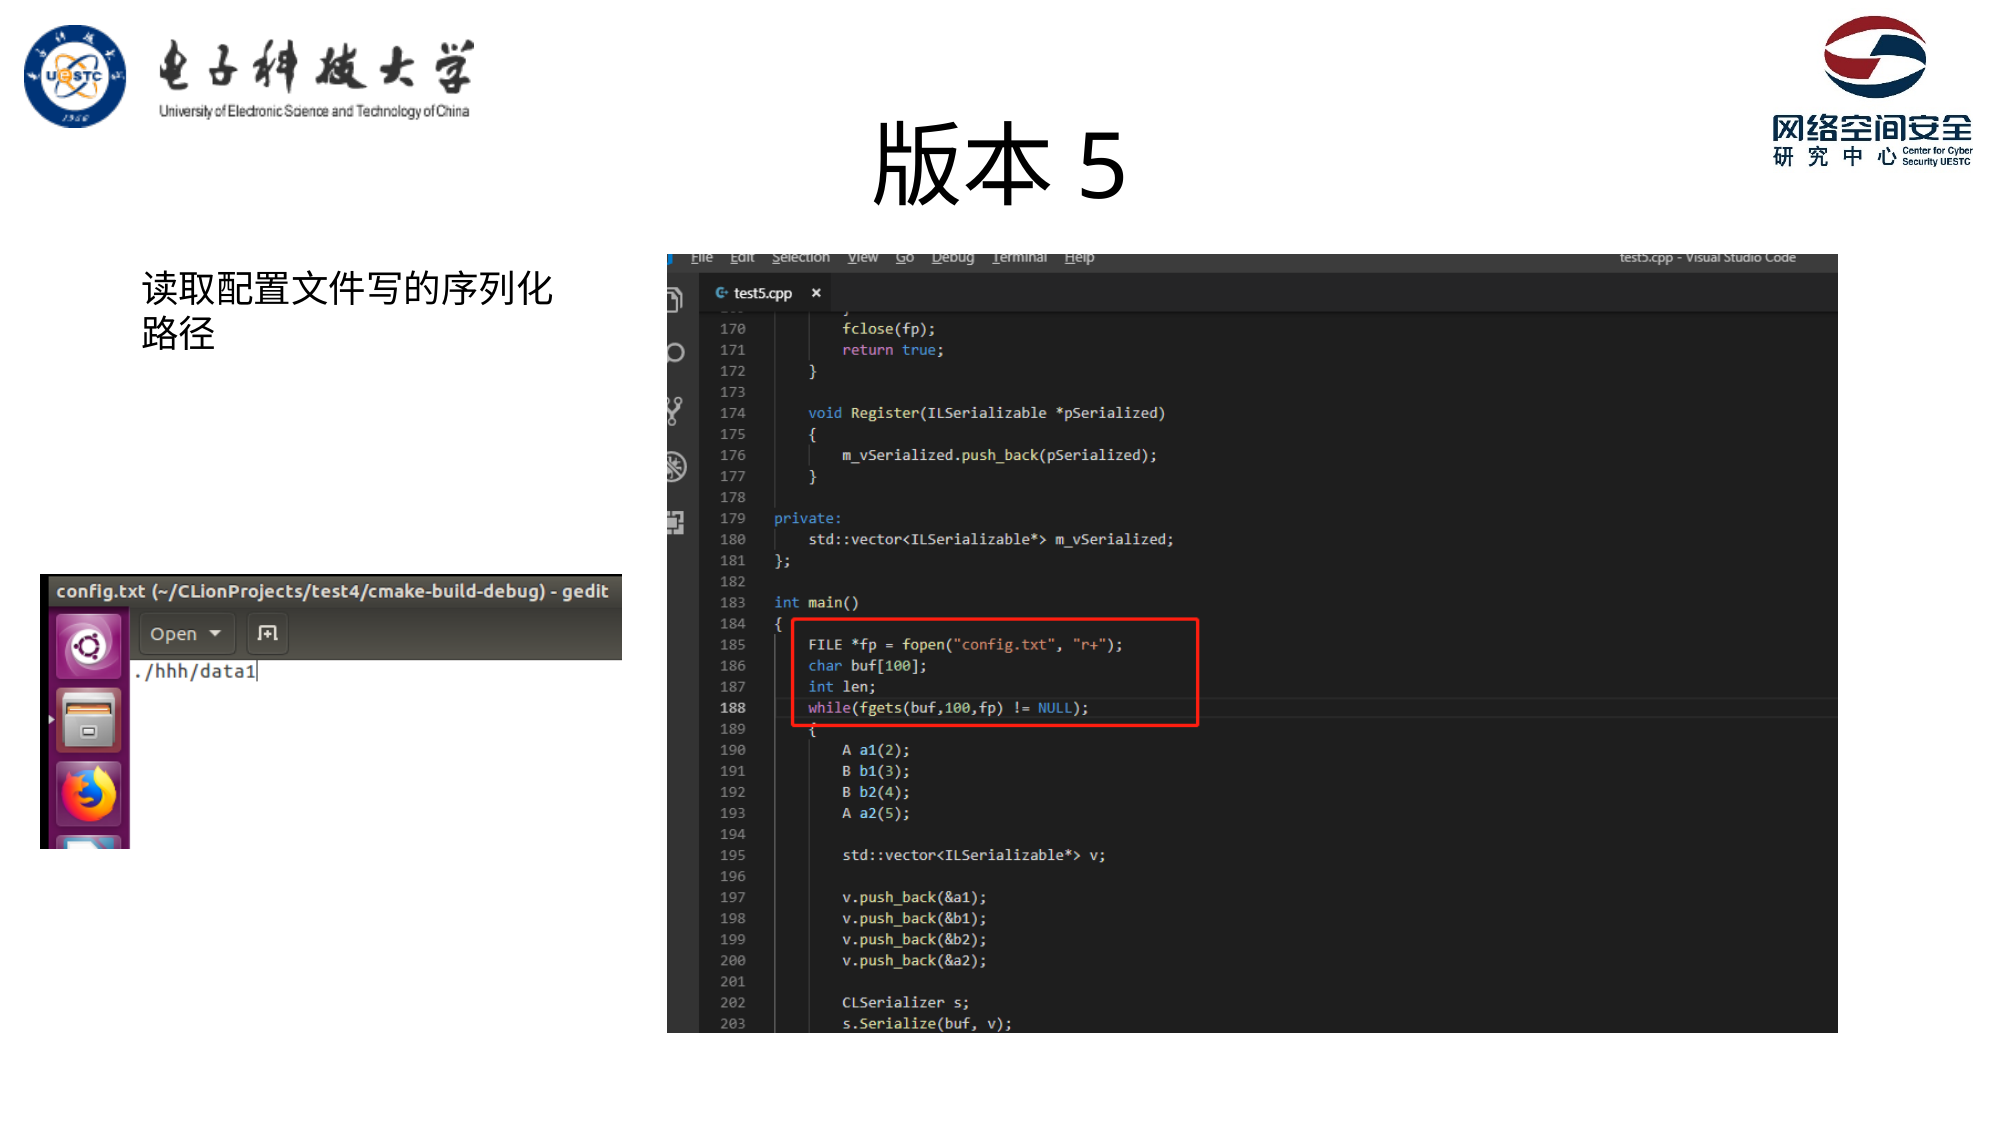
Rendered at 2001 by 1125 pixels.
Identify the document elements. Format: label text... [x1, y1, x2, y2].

picture [24, 25, 474, 128]
picture [1773, 8, 1973, 173]
picture [667, 254, 1838, 1033]
text_box 读取配置文件写的序列化路径 [126, 257, 598, 363]
title 版本5 [137, 59, 1863, 278]
picture [40, 574, 622, 849]
